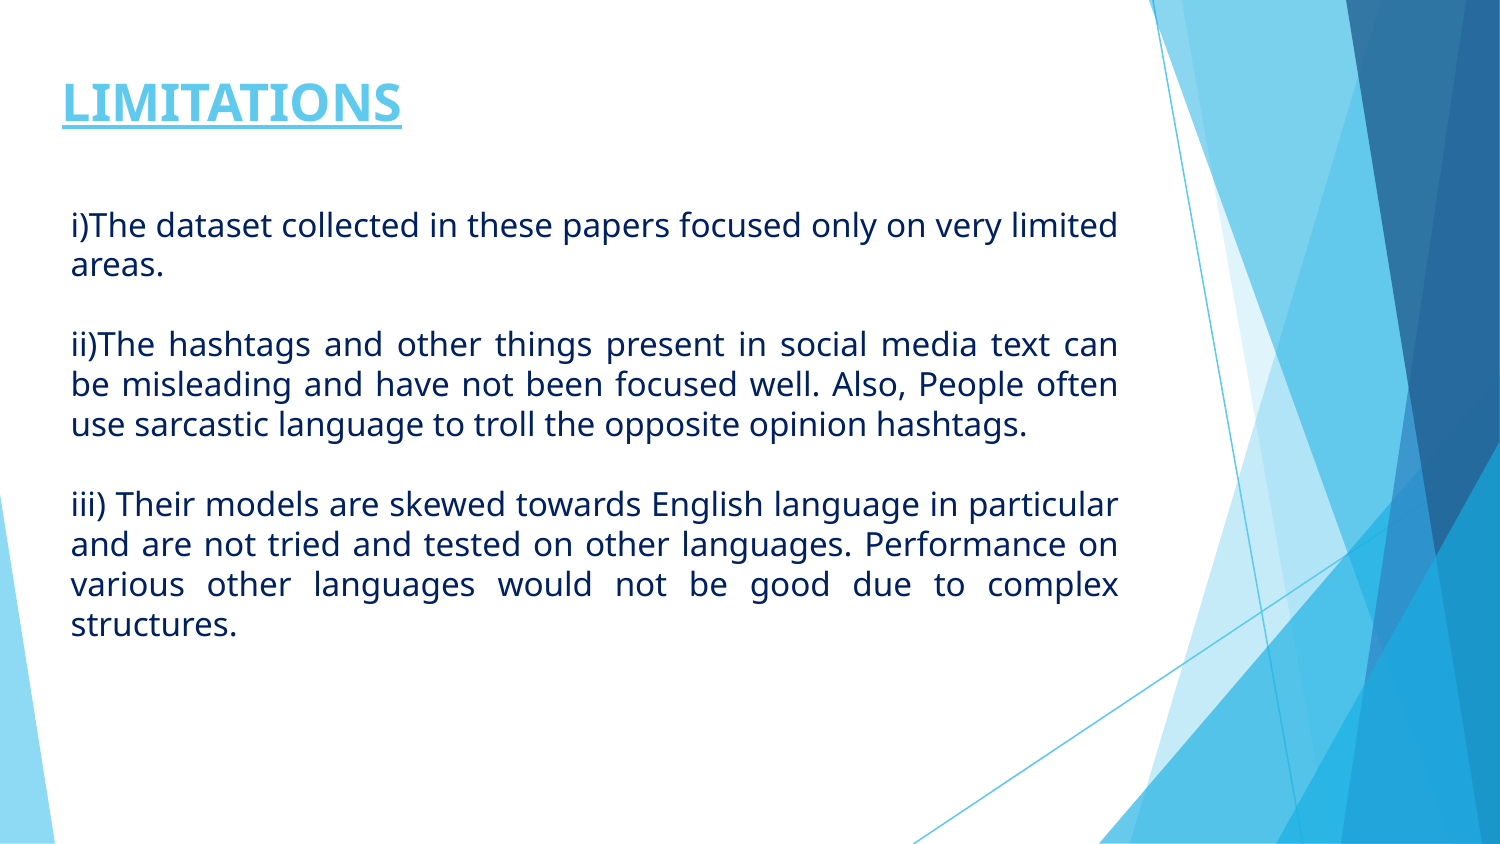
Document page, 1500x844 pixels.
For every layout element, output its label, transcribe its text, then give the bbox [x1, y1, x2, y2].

subtitle i)The dataset collected in these papers focused only on very limited areas. ii)The hashtags and other things present in social media text can be misleading and have not been focused well. Also, People often use sarcastic language to troll the opposite opinion hashtags. iii) Their models are skewed towards English language in particular and are not tried and tested on other languages. Performance on various other languages would not be good due to complex structures. [70, 163, 1121, 764]
title LIMITATIONS [61, 69, 449, 144]
